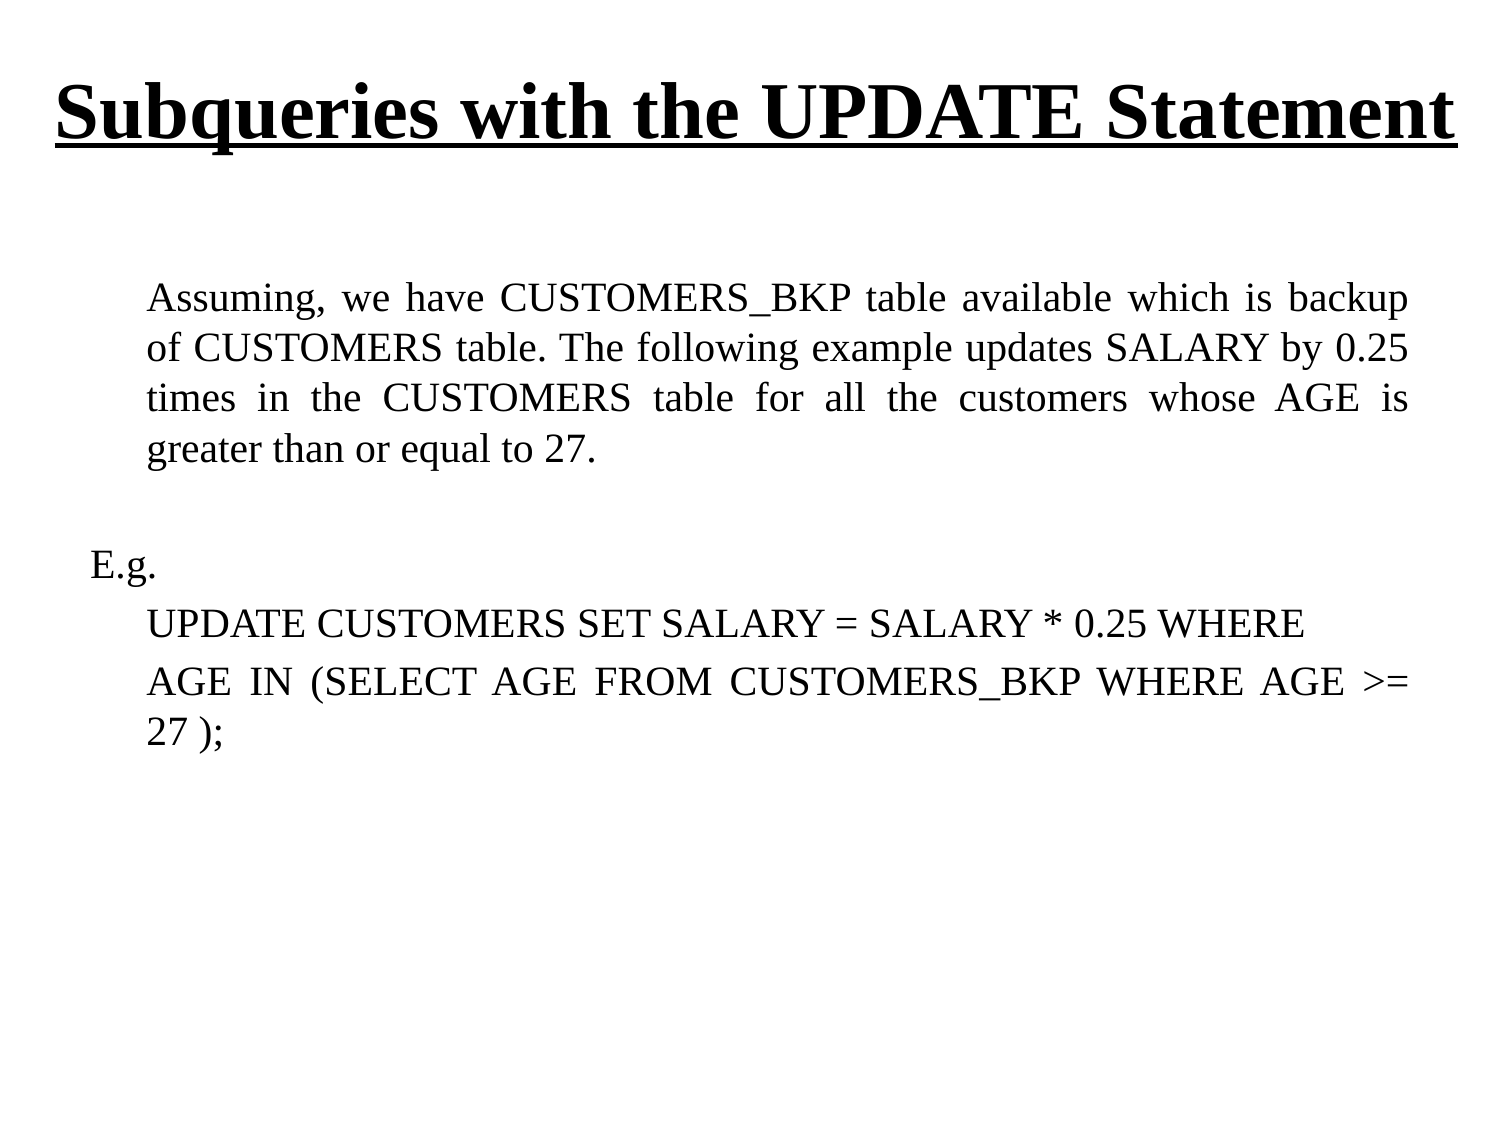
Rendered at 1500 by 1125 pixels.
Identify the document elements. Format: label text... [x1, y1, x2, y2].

list Assuming, we have CUSTOMERS_BKP table available which is backup of CUSTOMERS table. The following example updates SALARY by 0.25 times in the CUSTOMERS table for all the customers whose AGE is greater than or equal to 27. E.g. UPDATE CUSTOMERS SET SALARY = SALARY * 0.25 WHERE AGE IN (SELECT AGE FROM CUSTOMERS_BKP WHERE AGE >= 27 ); [75, 262, 1425, 1005]
title Subqueries with the UPDATE Statement [12, 12, 1500, 200]
